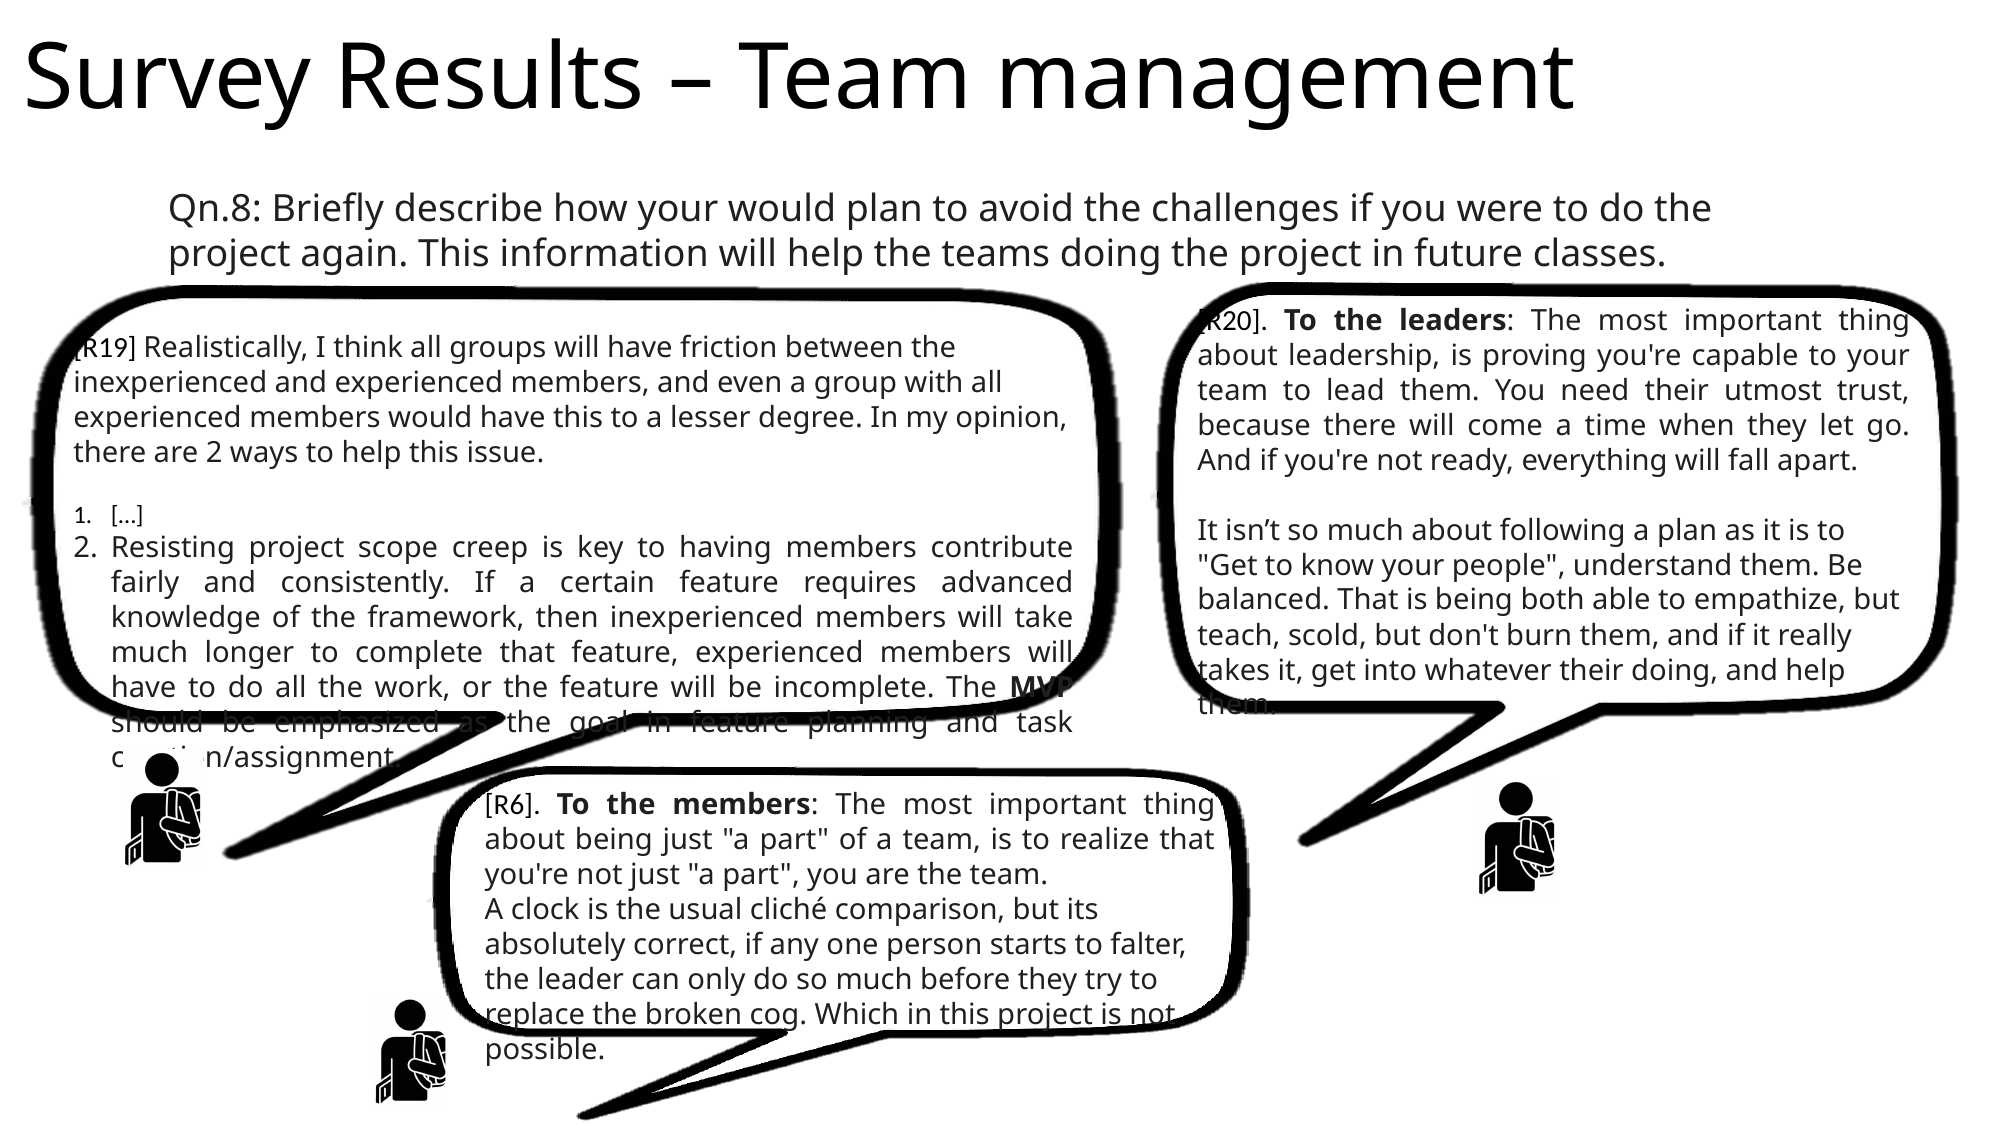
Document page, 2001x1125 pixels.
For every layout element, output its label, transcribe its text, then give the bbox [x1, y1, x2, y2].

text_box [21, 285, 1129, 868]
text_box Survey Results – Team management [8, 19, 1733, 138]
text_box Qn.8: Briefly describe how your would plan to avoid the challenges if you were to do the project again. This information will help the teams doing the project in future classes. [153, 176, 1770, 282]
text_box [374, 766, 1255, 1125]
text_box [1150, 282, 1963, 897]
